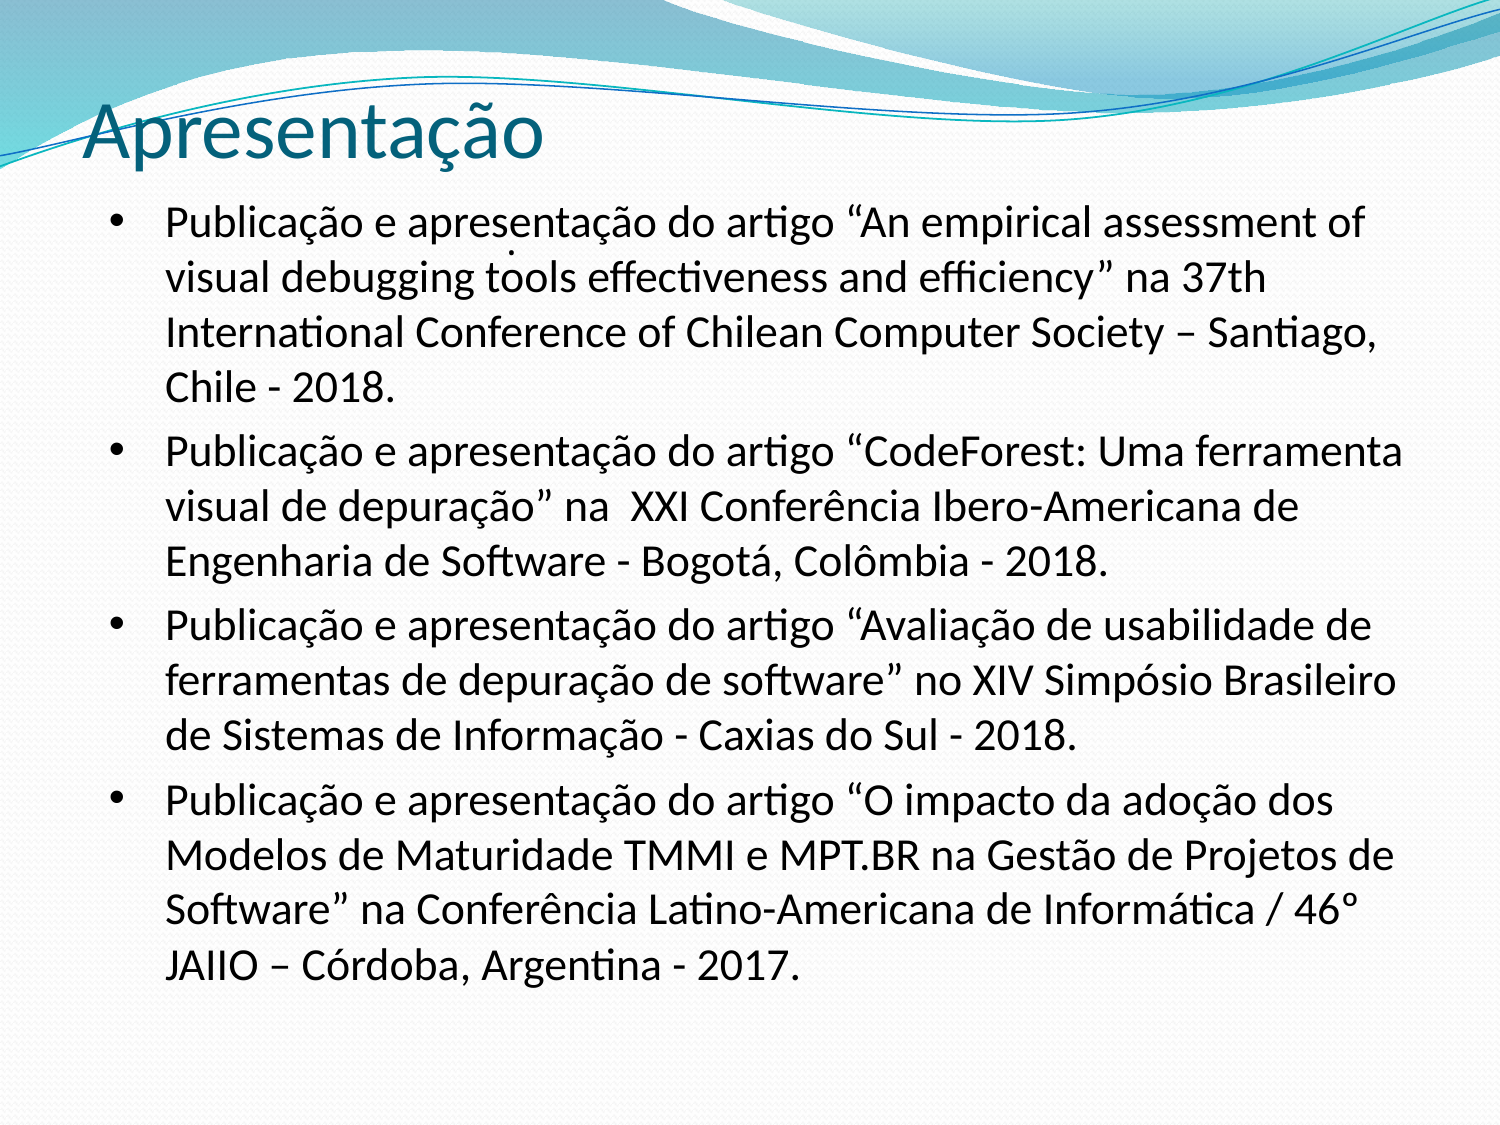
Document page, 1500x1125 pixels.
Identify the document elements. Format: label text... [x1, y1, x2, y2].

title Apresentação [82, 35, 1432, 176]
text_box Publicação e apresentação do artigo “An empirical assessment of visual debugging tools effectiveness and efficiency” na 37th International Conference of Chilean Computer Society – Santiago, Chile - 2018. Publicação e apresentação do artigo “CodeForest: Uma ferramenta visual de depuração” na XXI Conferência Ibero-Americana de Engenharia de Software - Bogotá, Colômbia - 2018. Publicação e apresentação do artigo “Avaliação de usabilidade de ferramentas de depuração de software” no XIV Simpósio Brasileiro de Sistemas de Informação - Caxias do Sul - 2018. Publicação e apresentação do artigo “O impacto da adoção dos Modelos de Maturidade TMMI e MPT.BR na Gestão de Projetos de Software” na Conferência Latino-Americana de Informática / 46º JAIIO – Córdoba, Argentina - 2017. [93, 184, 1444, 1024]
